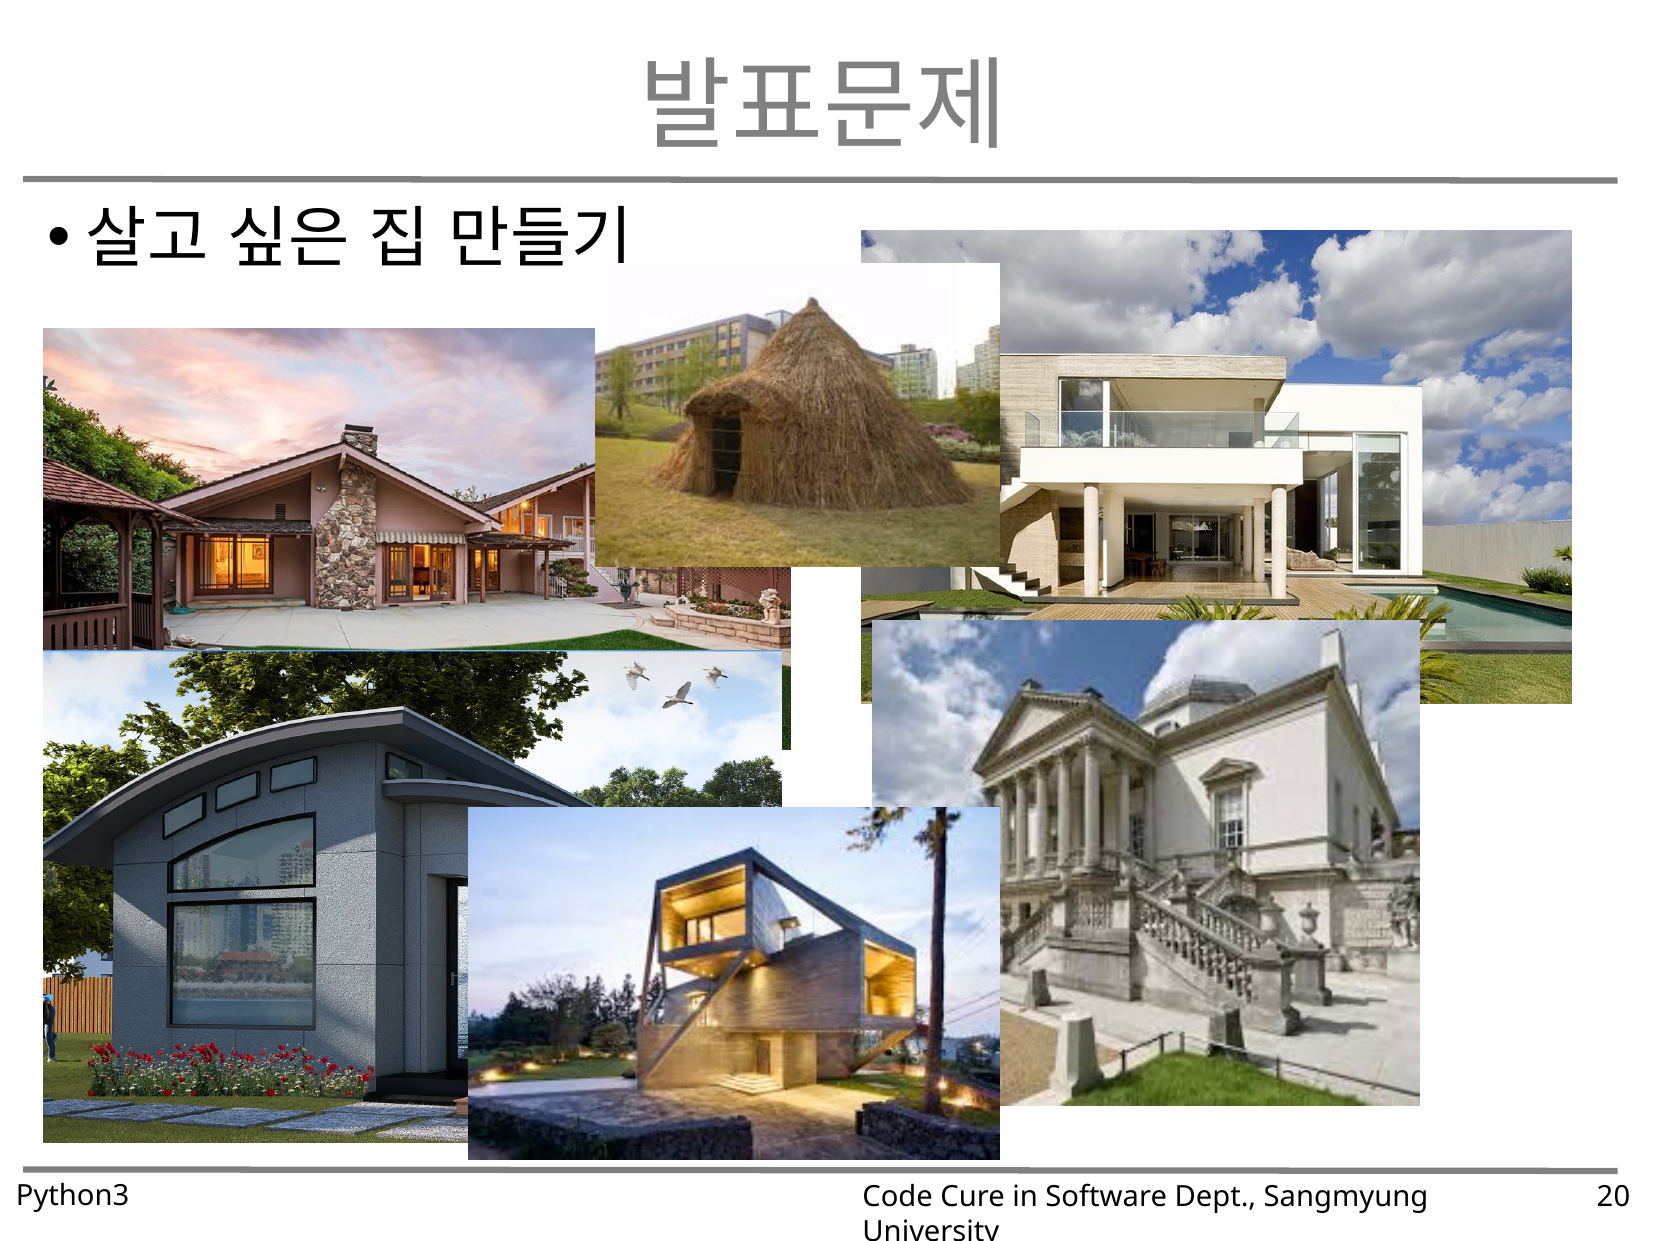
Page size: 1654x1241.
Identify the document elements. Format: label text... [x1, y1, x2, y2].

picture [43, 230, 1572, 1160]
title 발표문제 [10, 21, 1637, 203]
list 살고 싶은 집 만들기 [10, 203, 1637, 1176]
